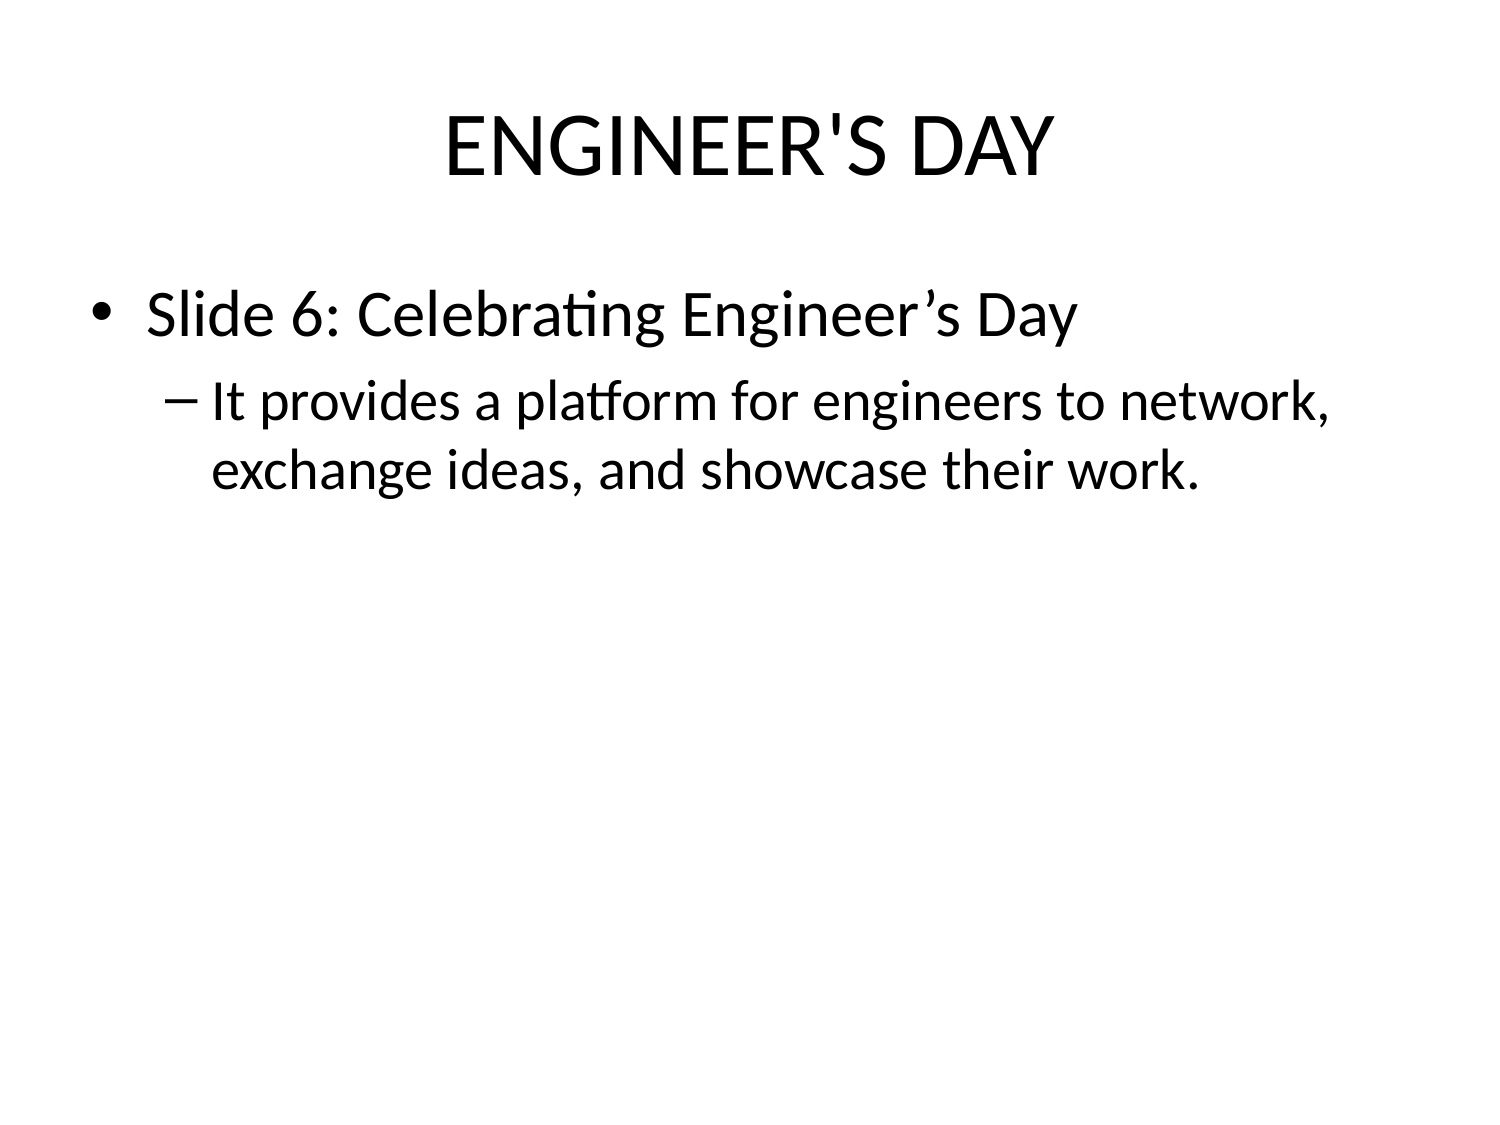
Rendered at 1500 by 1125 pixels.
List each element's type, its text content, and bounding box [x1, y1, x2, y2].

list Slide 6: Celebrating Engineer’s Day It provides a platform for engineers to network, exchange ideas, and showcase their work. [75, 262, 1425, 1005]
title ENGINEER'S DAY [75, 45, 1425, 233]
